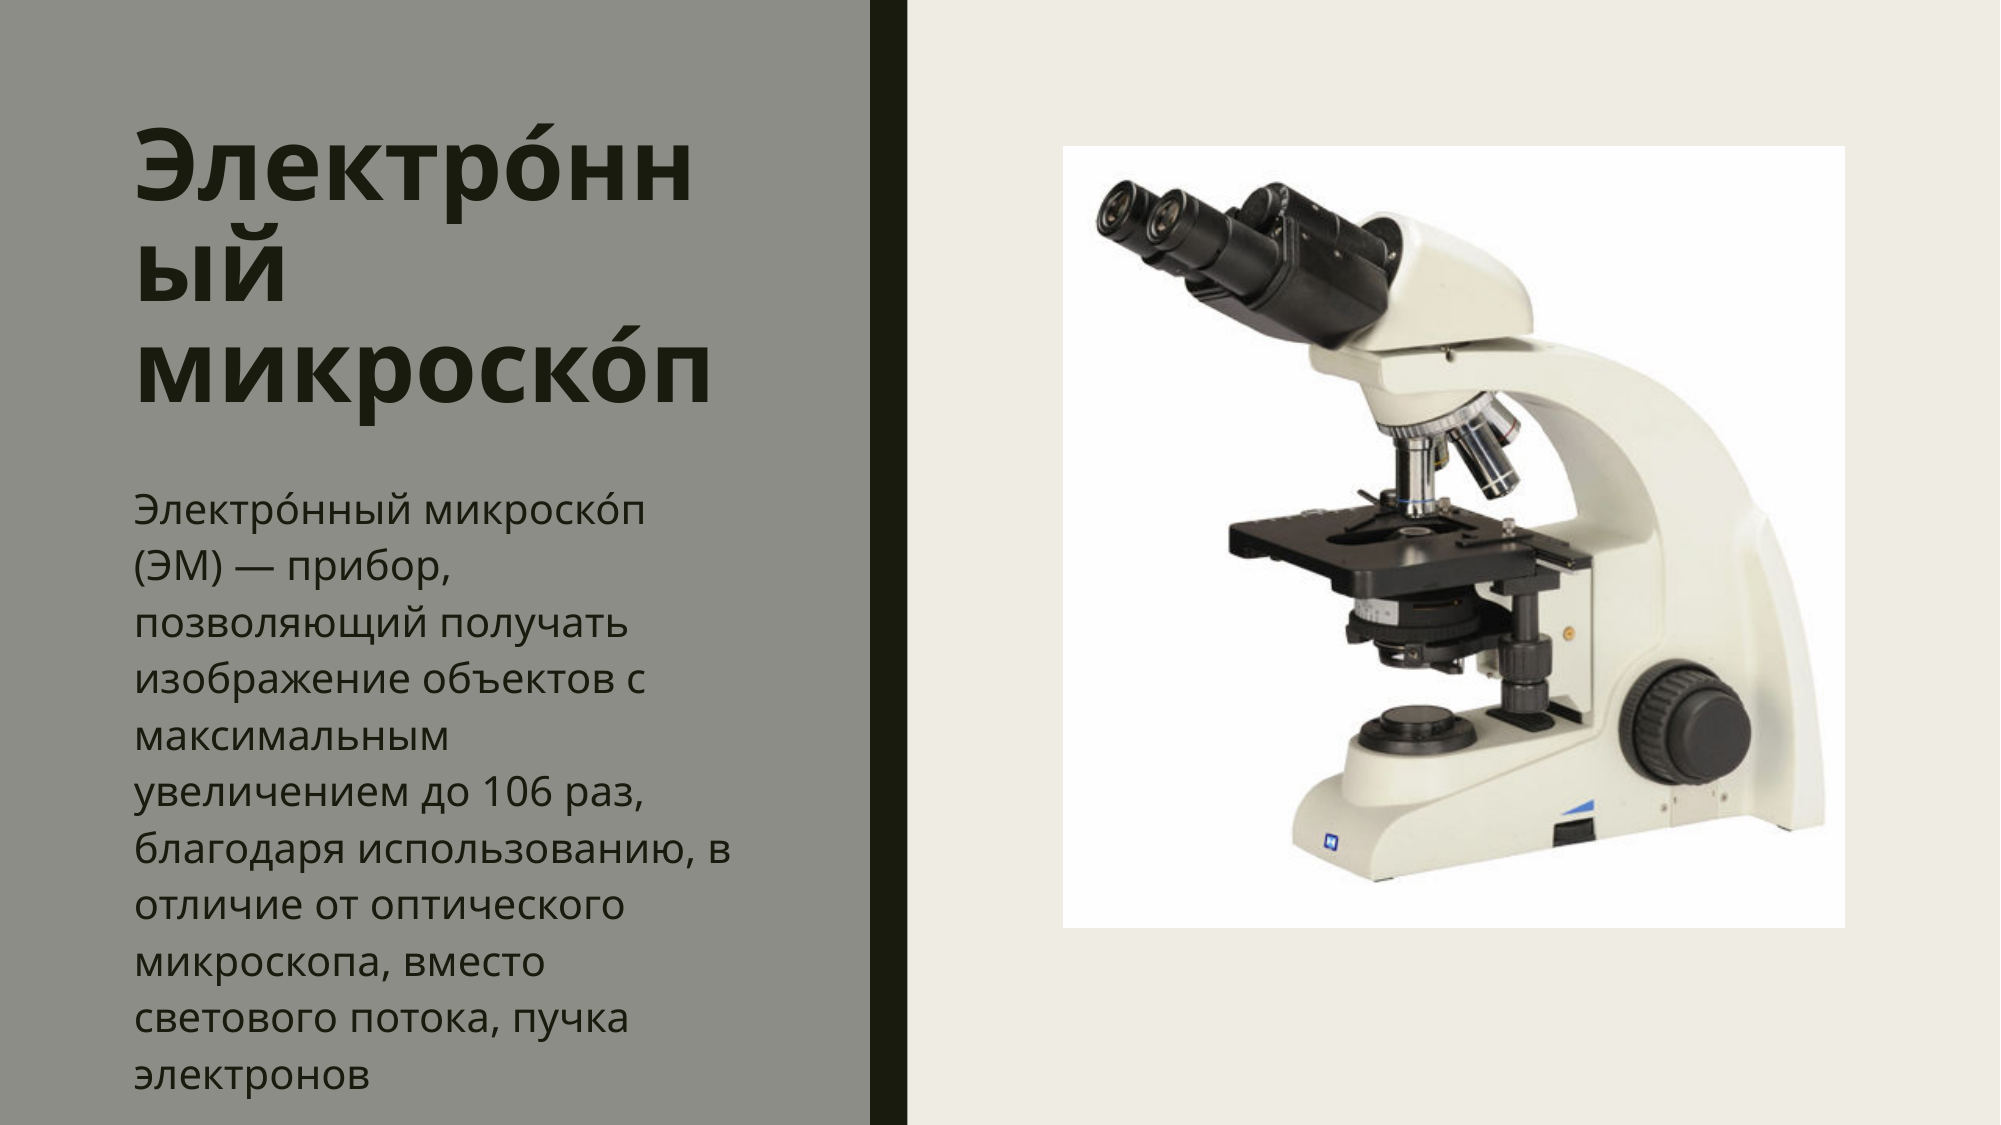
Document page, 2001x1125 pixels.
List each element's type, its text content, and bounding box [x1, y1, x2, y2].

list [1063, 146, 1845, 928]
list Электро́нный микроско́п (ЭМ) — прибор, позволяющий получать изображение объектов с максимальным увеличением до 106 раз, благодаря использованию, в отличие от оптического микроскопа, вместо светового потока, пучка электронов [118, 468, 752, 963]
title Электро́нный микроско́п [118, 112, 752, 467]
